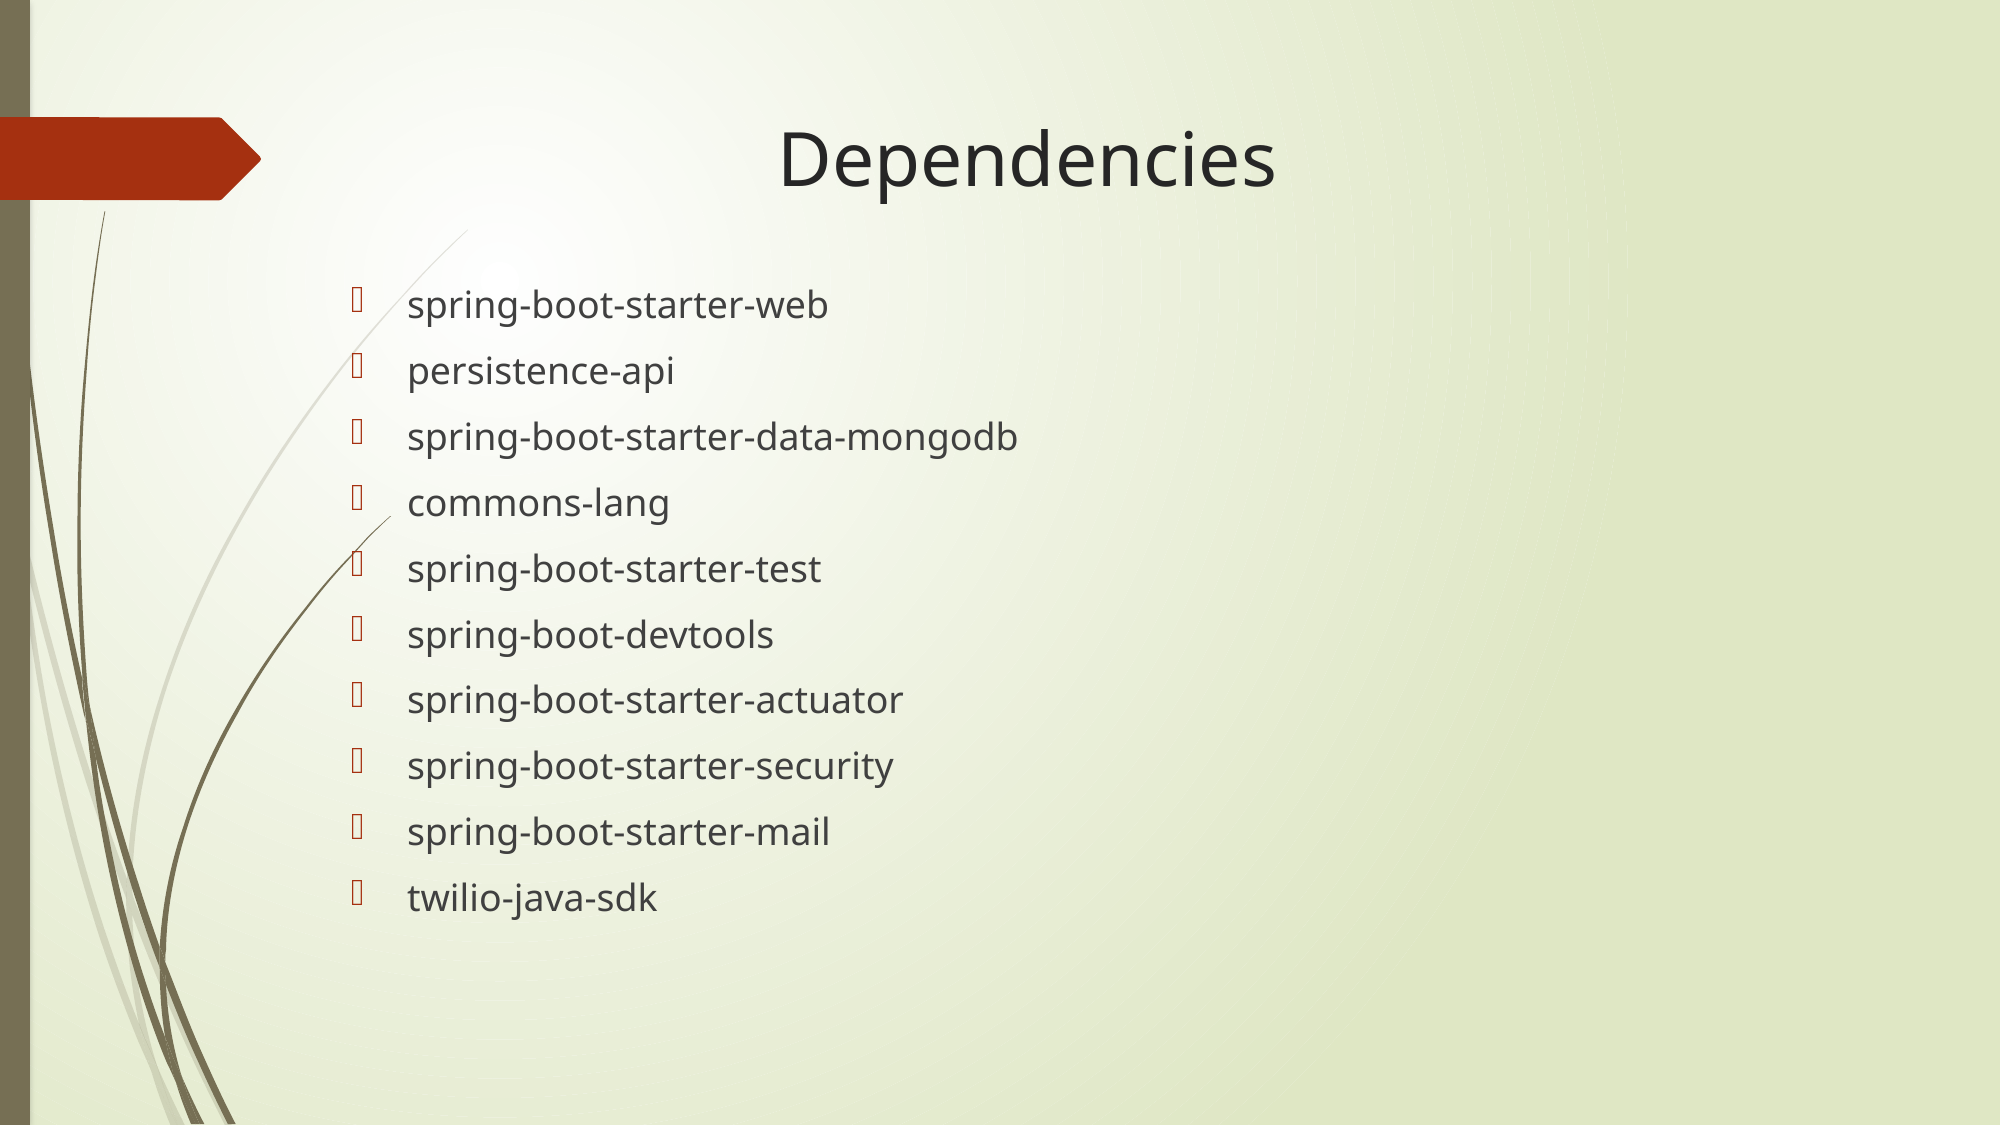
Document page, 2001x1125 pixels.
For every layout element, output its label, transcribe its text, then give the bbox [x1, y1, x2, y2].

list spring-boot-starter-web persistence-api spring-boot-starter-data-mongodb commons-lang spring-boot-starter-test spring-boot-devtools spring-boot-starter-actuator spring-boot-starter-security spring-boot-starter-mail twilio-java-sdk [335, 273, 1799, 1002]
title Dependencies [296, 104, 1759, 315]
